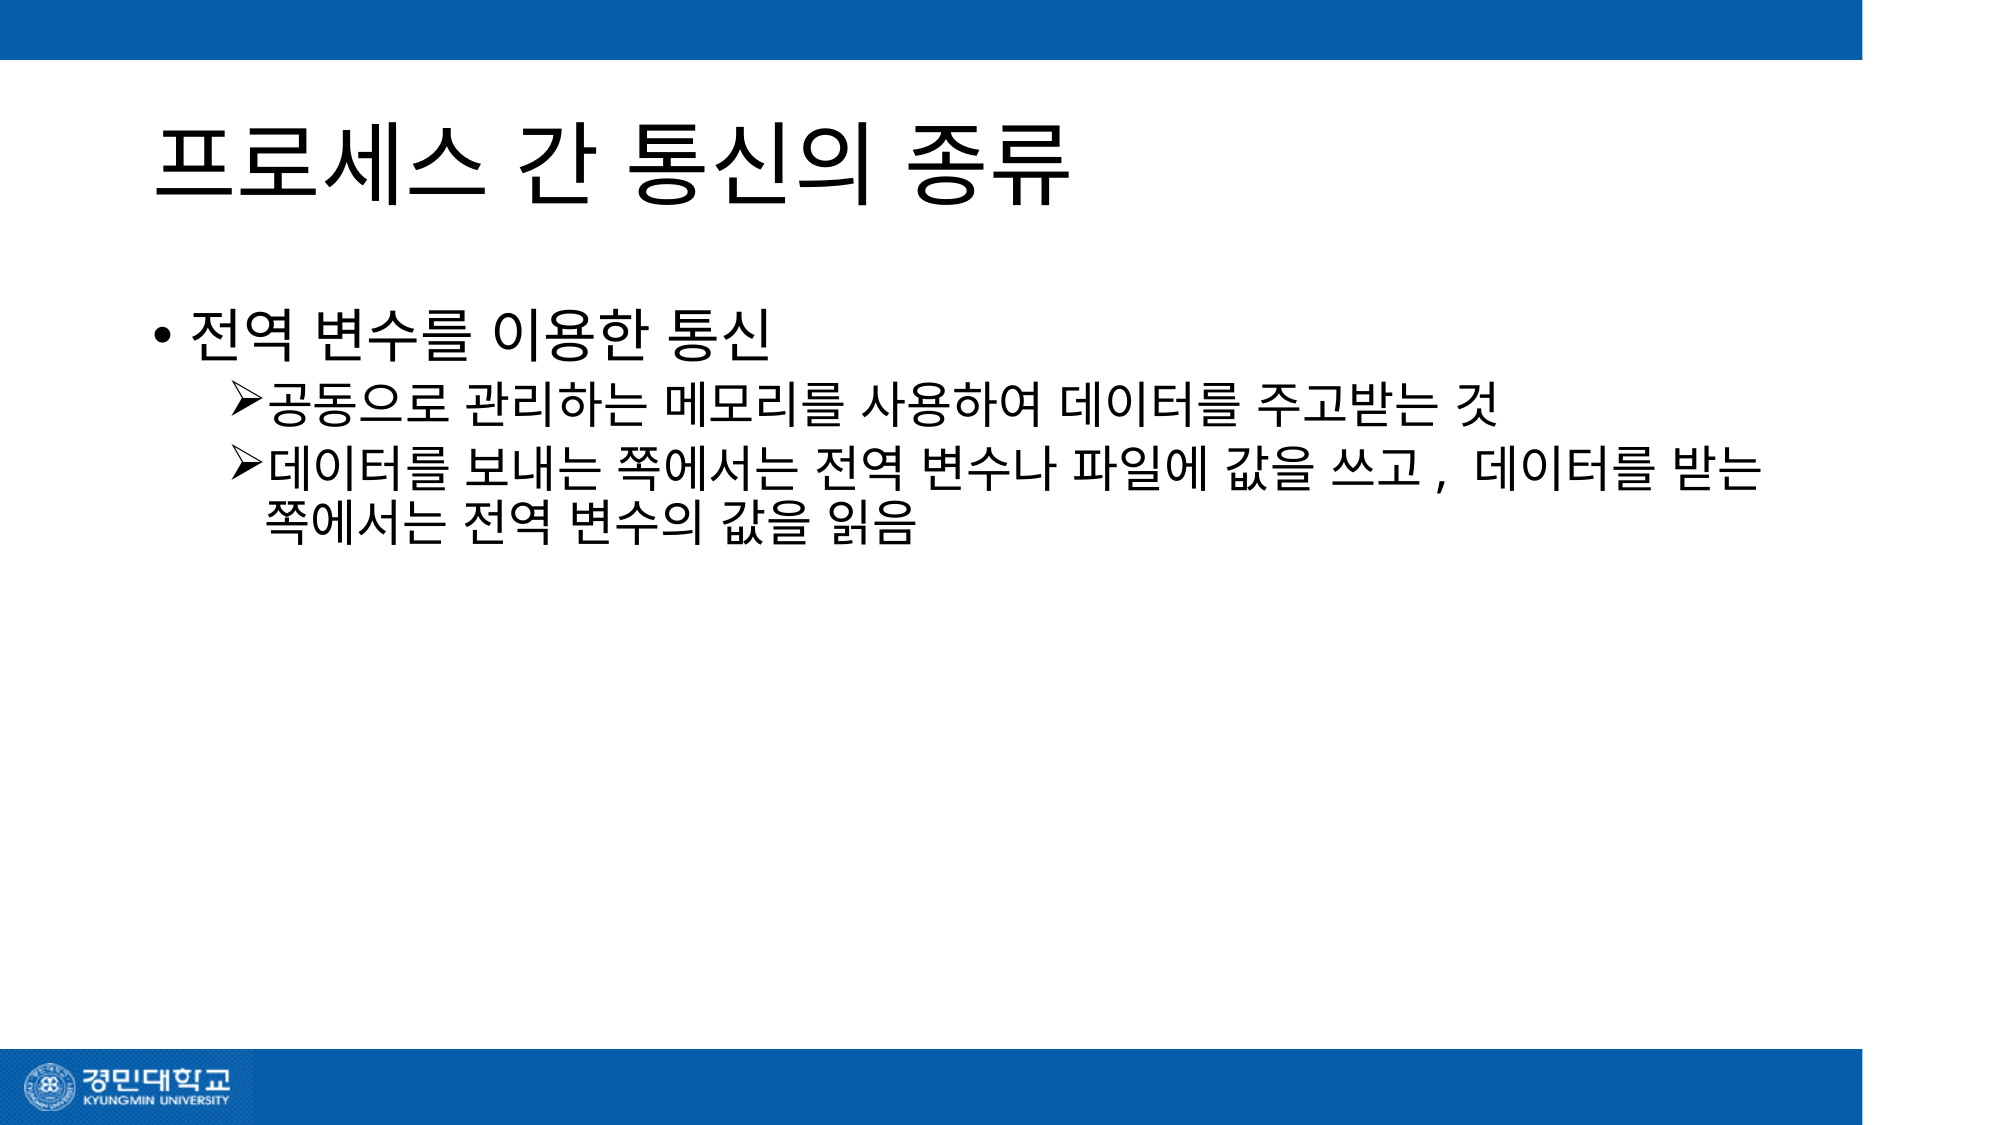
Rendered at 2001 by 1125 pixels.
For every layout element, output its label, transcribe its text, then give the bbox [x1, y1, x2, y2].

title 프로세스 간 통신의 종류 [137, 59, 1863, 278]
picture [0, 1049, 253, 1125]
list 전역 변수를 이용한 통신 공동으로 관리하는 메모리를 사용하여 데이터를 주고받는 것 데이터를 보내는 쪽에서는 전역 변수나 파일에 값을 쓰고, 데이터를 받는 쪽에서는 전역 변수의 값을 읽음 [137, 299, 1863, 1014]
